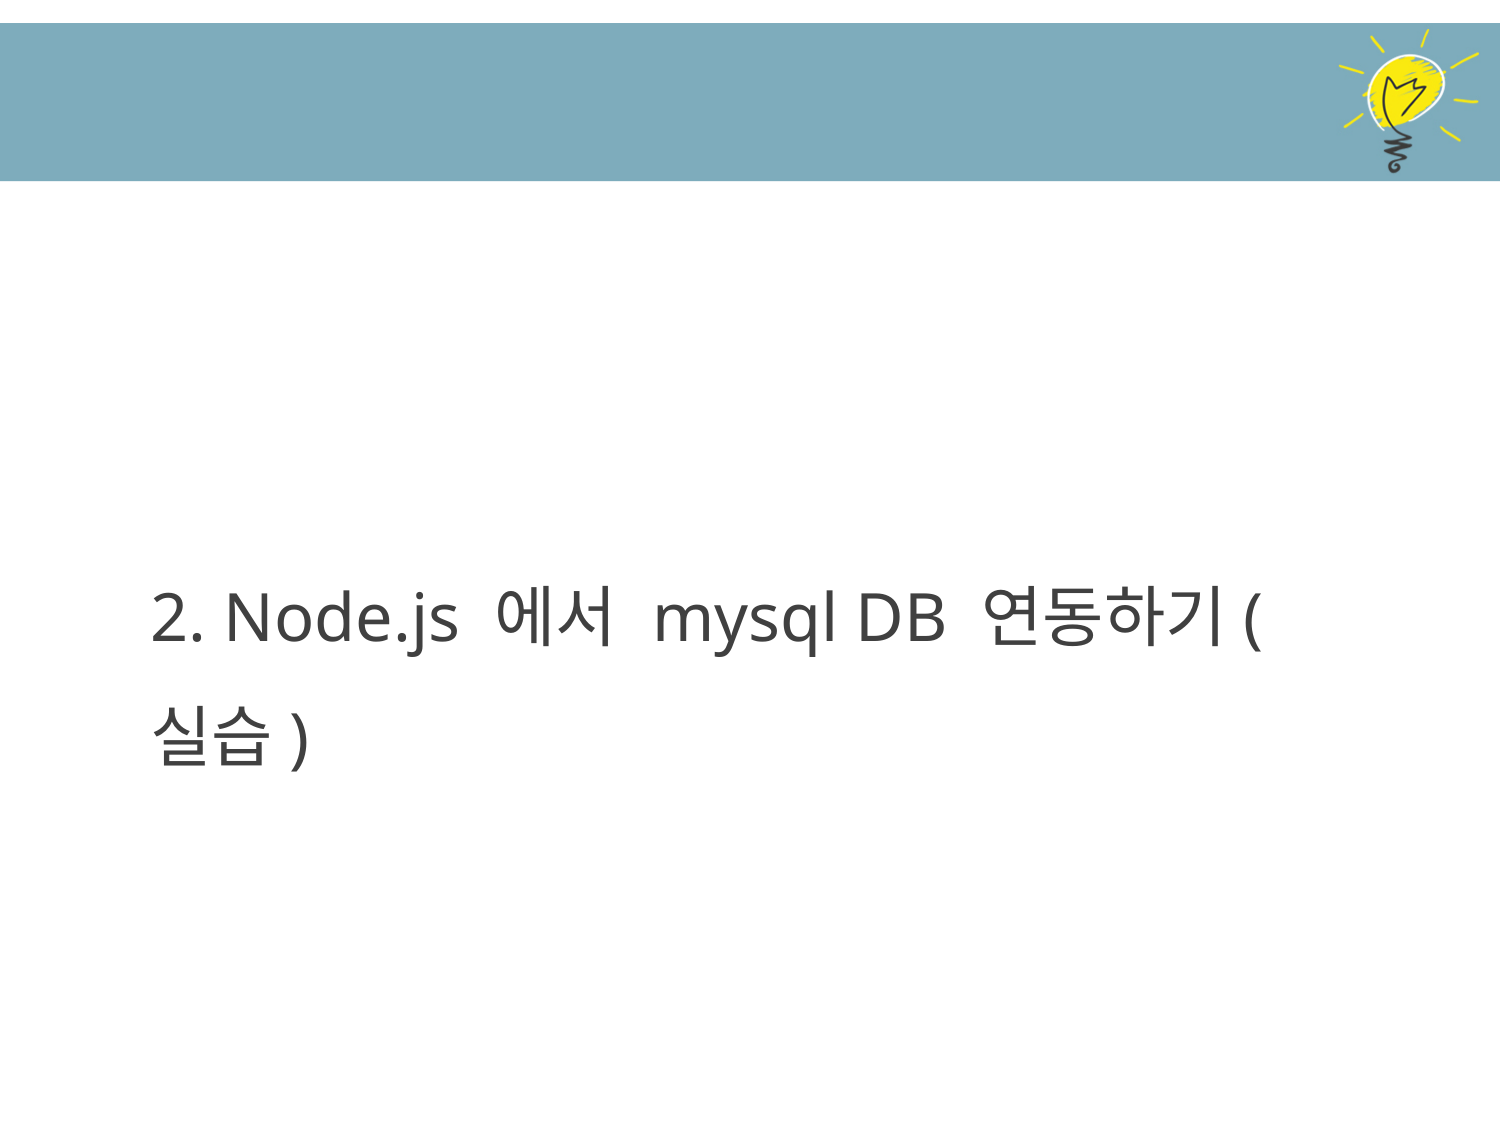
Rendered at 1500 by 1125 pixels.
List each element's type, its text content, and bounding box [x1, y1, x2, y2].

picture [0, 0, 1500, 1125]
text_box 2. Node.js 에서 mysql DB 연동하기(실습) [135, 527, 1412, 782]
